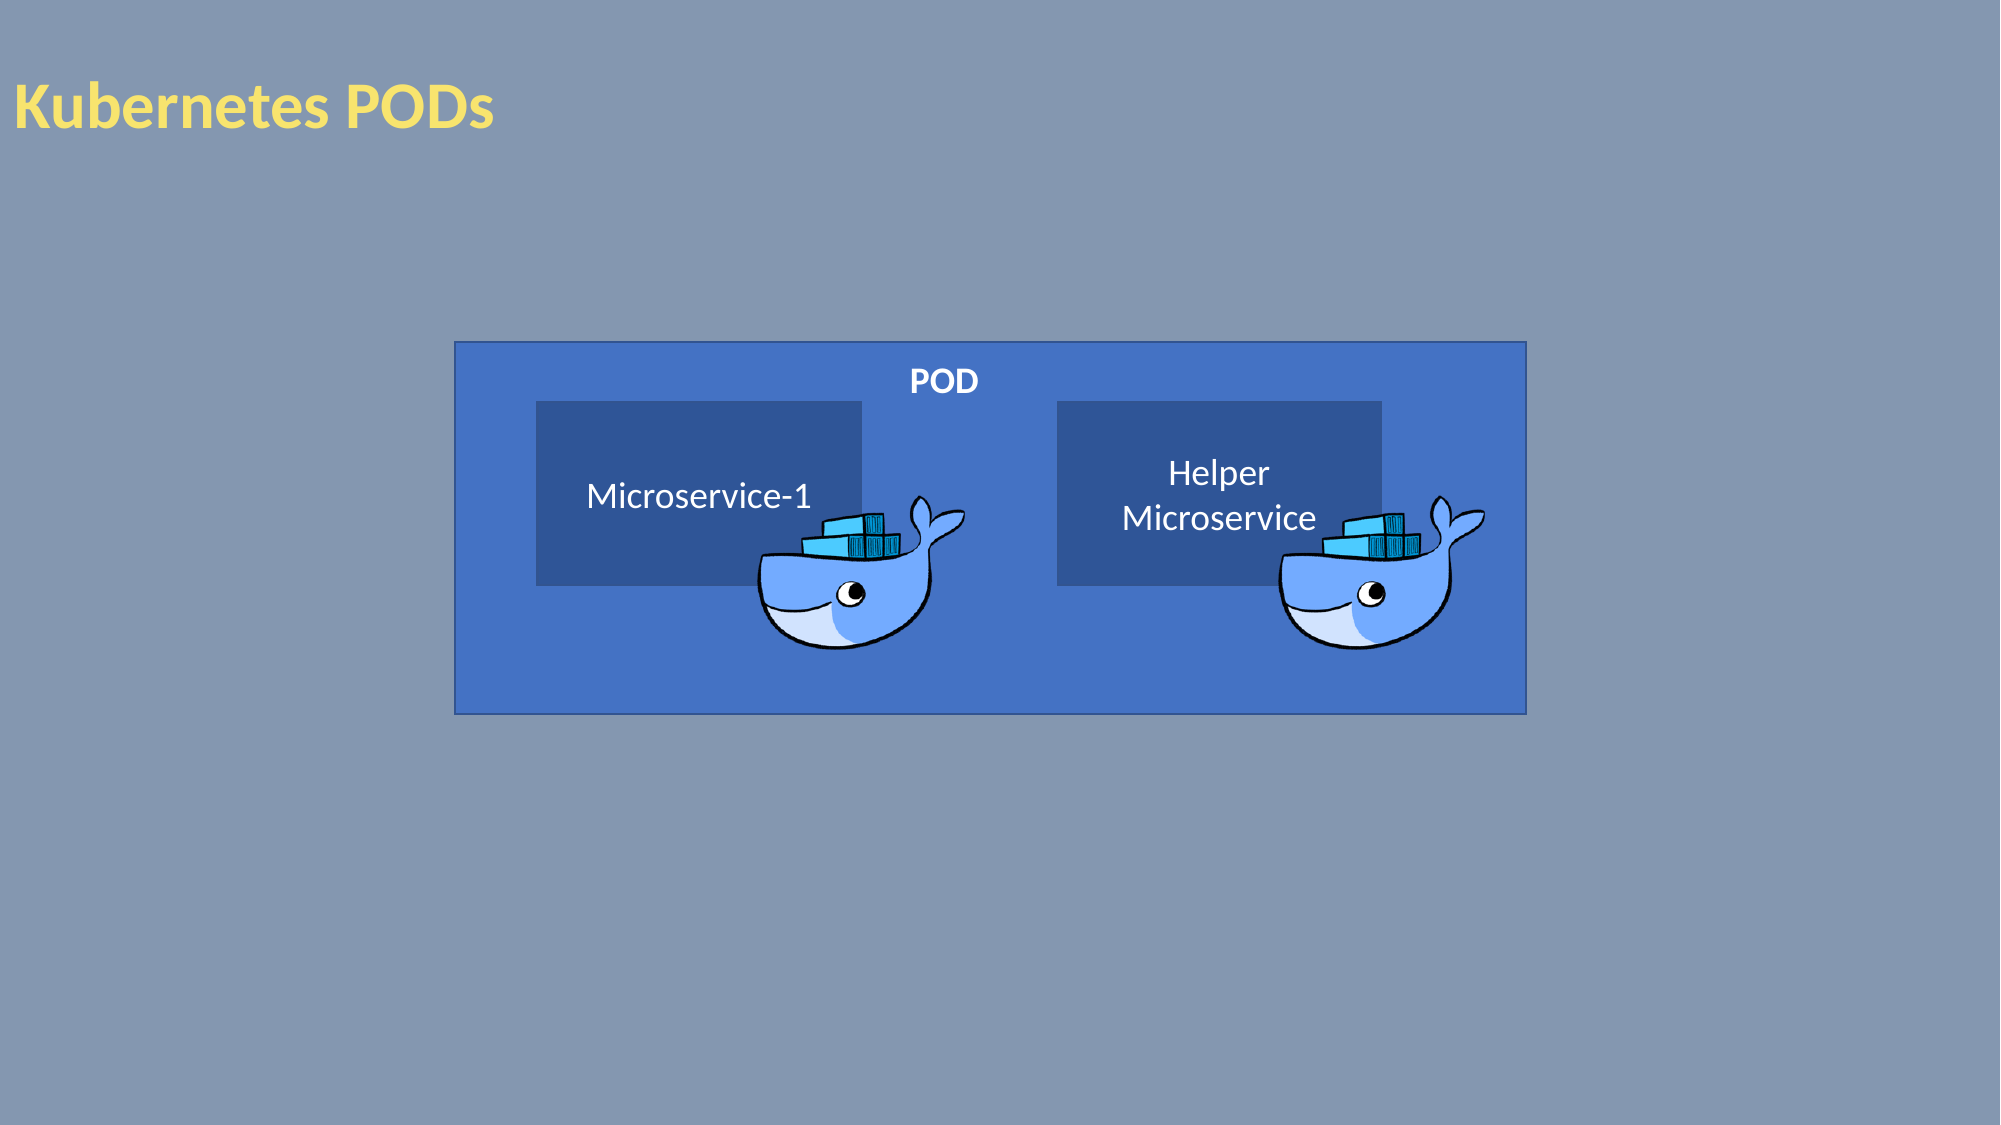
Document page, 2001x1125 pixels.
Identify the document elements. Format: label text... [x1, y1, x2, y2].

text_box Kubernetes PODs [0, 54, 1944, 150]
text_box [537, 401, 965, 650]
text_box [455, 342, 1527, 715]
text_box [1057, 401, 1485, 650]
